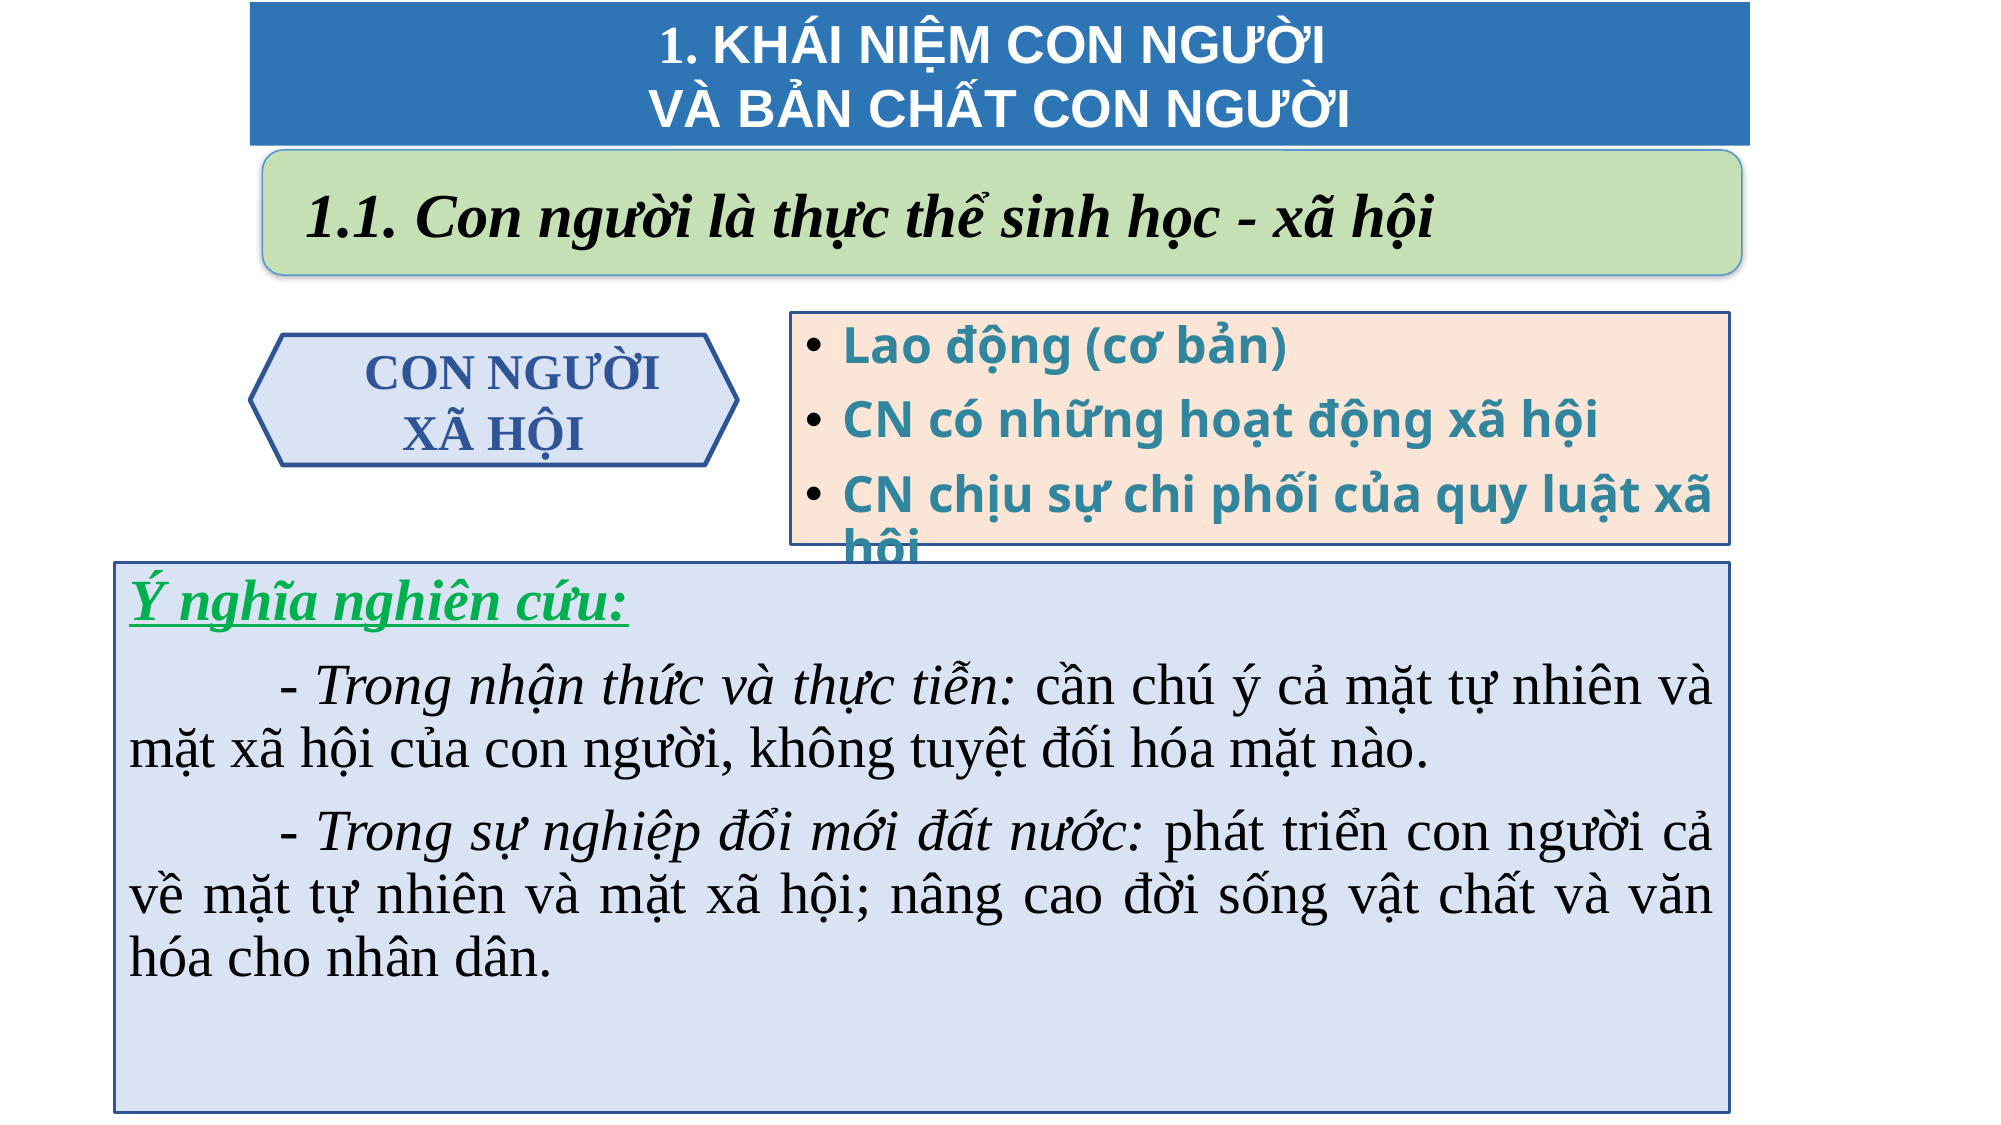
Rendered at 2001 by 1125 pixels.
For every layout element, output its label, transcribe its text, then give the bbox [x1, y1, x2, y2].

text_box Lao động (cơ bản) CN có những hoạt động xã hội CN chịu sự chi phối của quy luật xã hội [790, 312, 1730, 545]
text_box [262, 149, 1743, 276]
list Ý nghĩa nghiên cứu: - Trong nhận thức và thực tiễn: cần chú ý cả mặt tự nhiên và mặt xã hội của con người, không tuyệt đối hóa mặt nào. - Trong sự nghiệp đổi mới đất nước: phát triển con người cả về mặt tự nhiên và mặt xã hội; nâng cao đời sống vật chất và văn hóa cho nhân dân. [114, 562, 1730, 1113]
text_box CON NGƯỜI XÃ HỘI [248, 332, 740, 468]
text_box 1. KHÁI NIỆM CON NG­ƯỜI VÀ BẢN CHẤT CON NGƯỜI [249, 2, 1750, 146]
